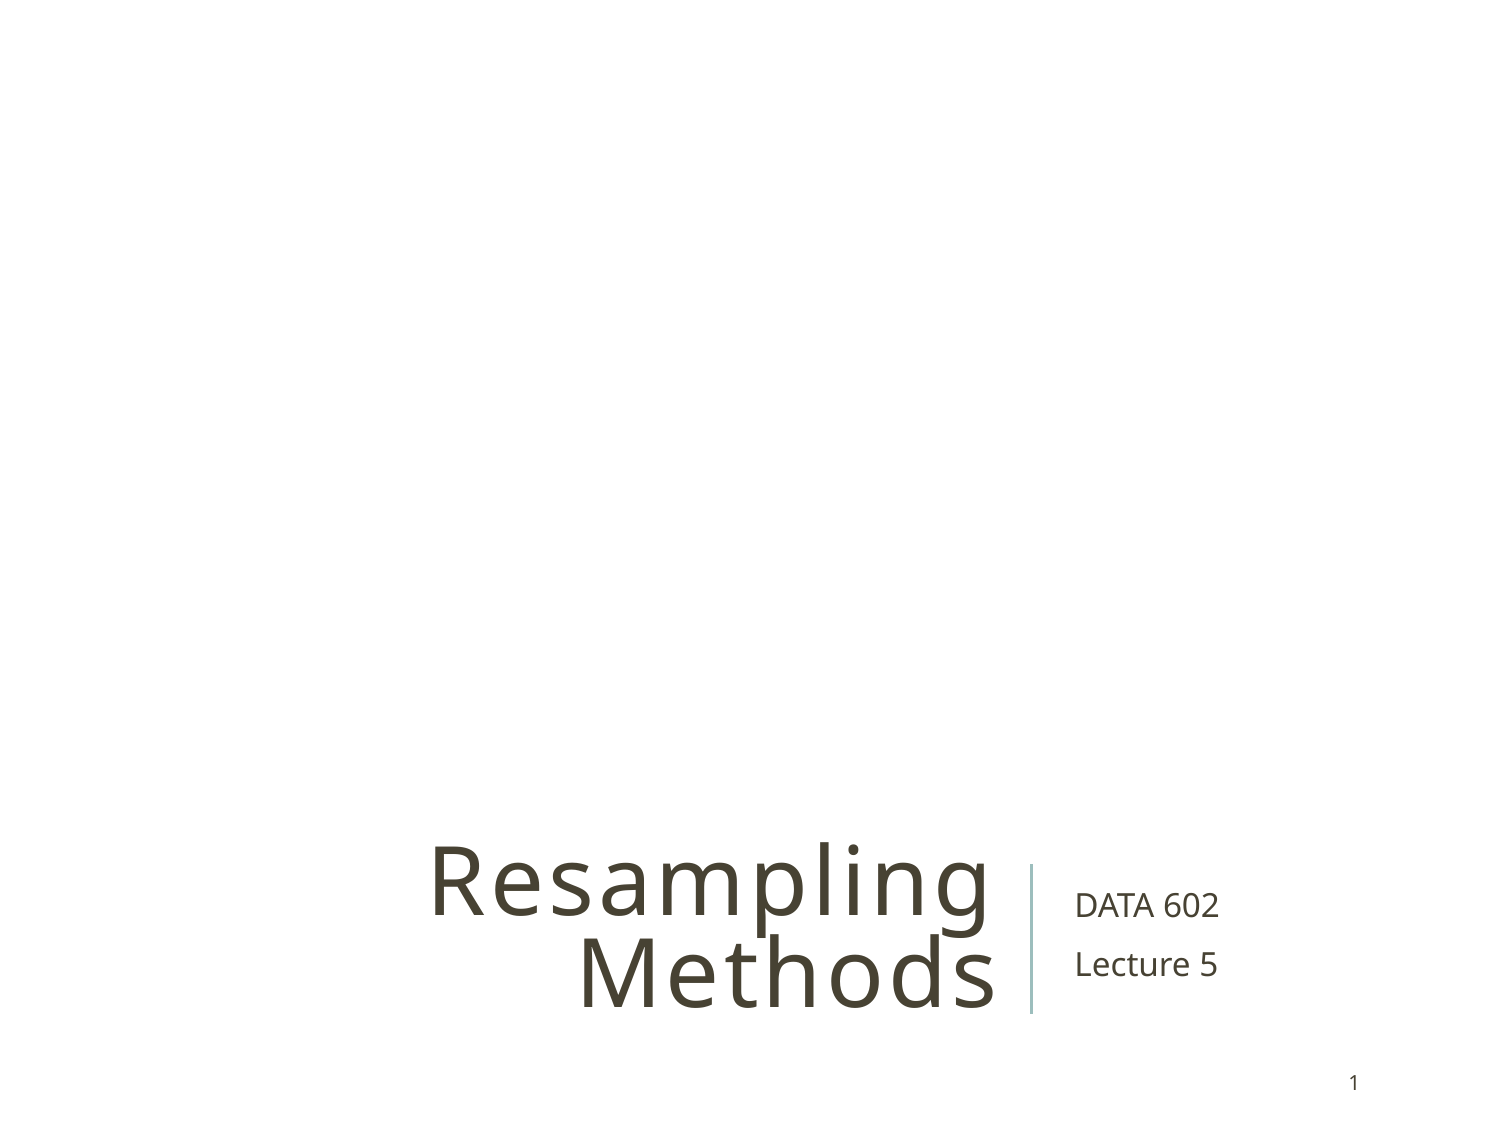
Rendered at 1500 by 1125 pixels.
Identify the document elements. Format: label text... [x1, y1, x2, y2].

subtitle DATA 602 Lecture 5 [1059, 813, 1454, 1054]
title Resampling Methods [56, 813, 1013, 1054]
slide_number 1 [1333, 1061, 1454, 1107]
